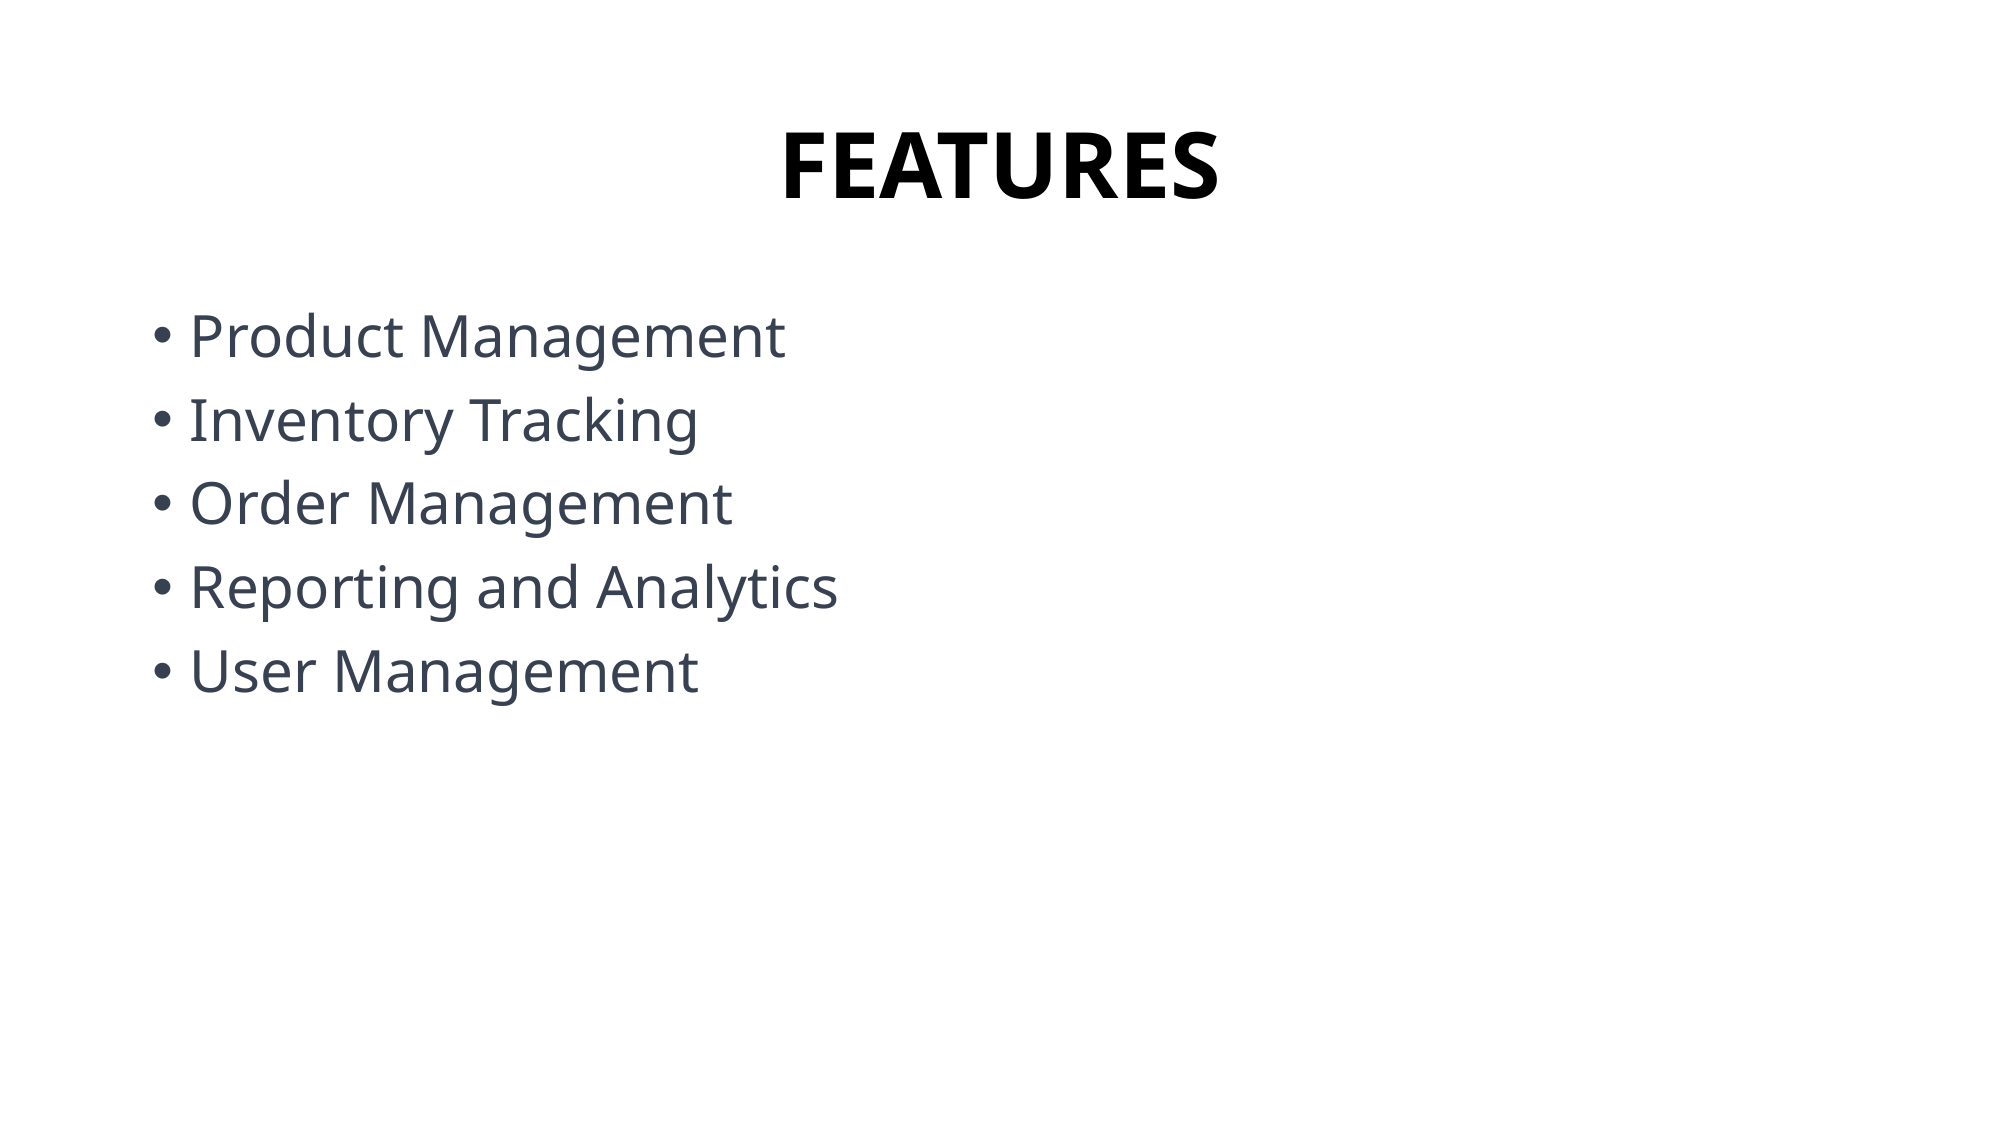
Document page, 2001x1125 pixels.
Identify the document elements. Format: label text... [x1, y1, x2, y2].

list Product Management Inventory Tracking Order Management Reporting and Analytics User Management [137, 299, 1863, 1014]
title FEATURES [137, 59, 1863, 278]
